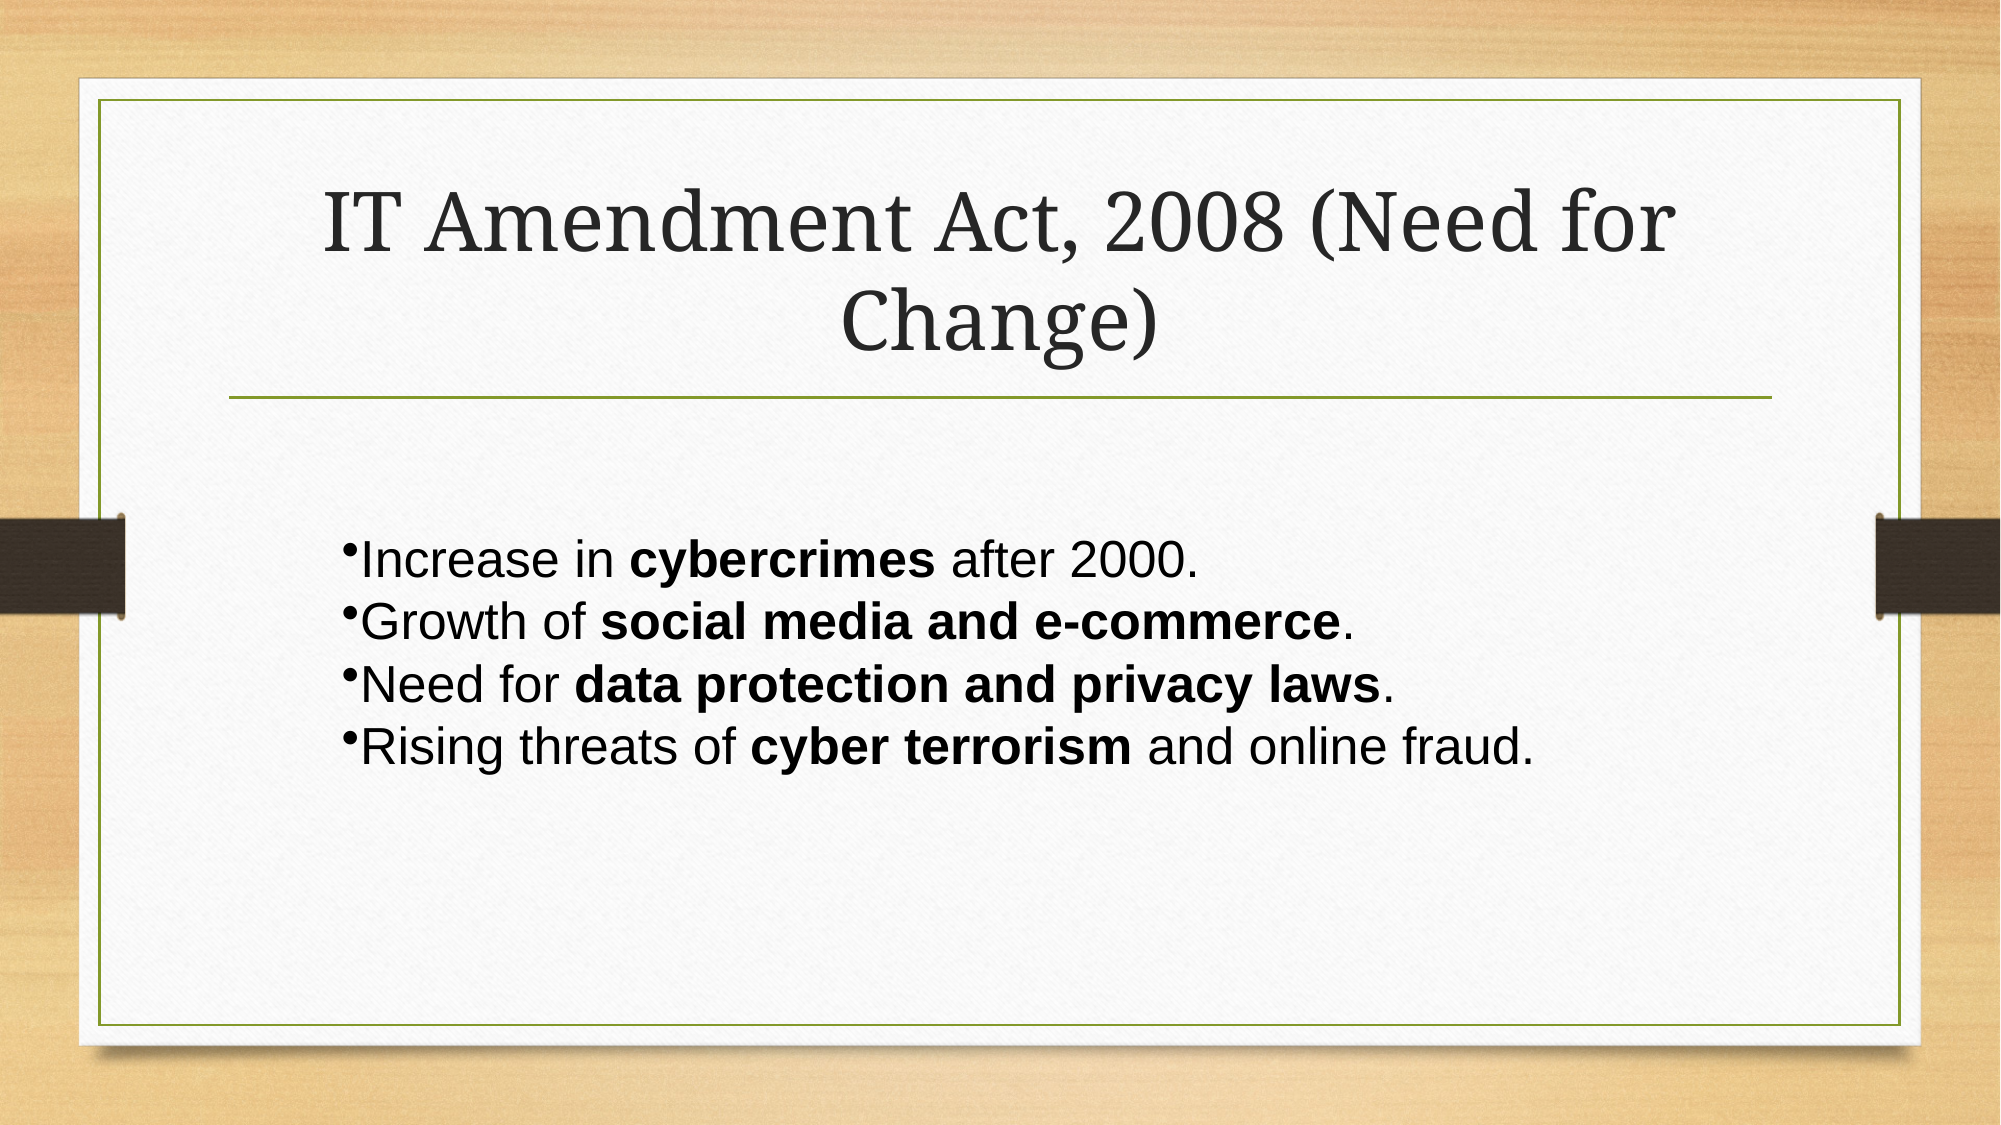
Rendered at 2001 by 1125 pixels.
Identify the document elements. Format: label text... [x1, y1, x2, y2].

title IT Amendment Act, 2008 (Need for Change) [212, 161, 1788, 375]
picture [0, 0, 2001, 1125]
list Increase in cybercrimes after 2000. Growth of social media and e-commerce. Need for data protection and privacy laws. Rising threats of cyber terrorism and online fraud. [326, 291, 1640, 944]
